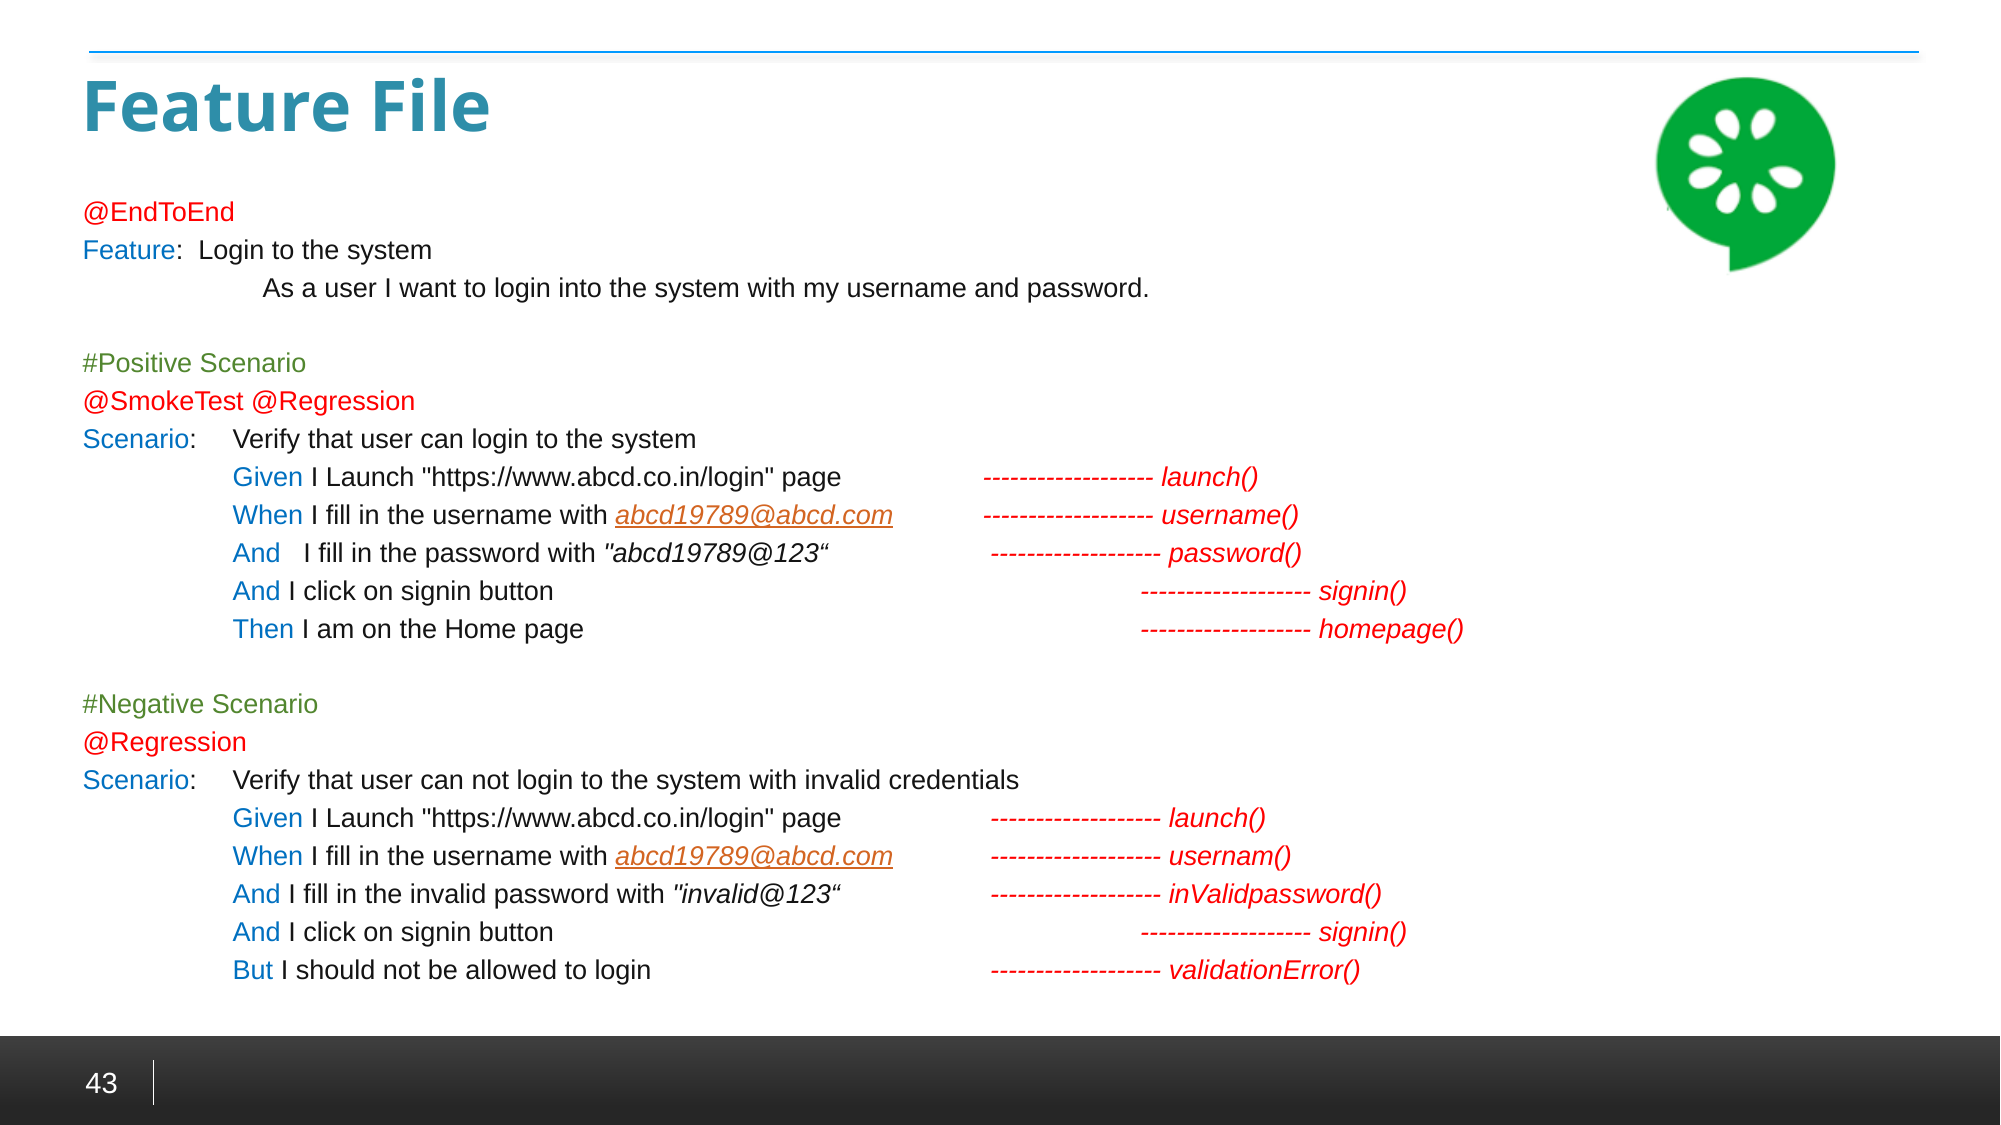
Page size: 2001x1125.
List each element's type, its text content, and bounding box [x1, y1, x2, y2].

slide_number 43 [36, 1045, 133, 1118]
list @EndToEnd Feature: Login to the system As a user I want to login into the system with my username and password. #Positive Scenario @SmokeTest @Regression Scenario: Verify that user can login to the system Given I Launch "https://www.abcd.co.in/login" page ------------------- launch() When I fill in the username with abcd19789@abcd.com ------------------- username() And I fill in the password with "abcd19789@123“ ------------------- password() And I click on signin button ------------------- signin() Then I am on the Home page ------------------- homepage() #Negative Scenario @Regression Scenario: Verify that user can not login to the system with invalid credentials Given I Launch "https://www.abcd.co.in/login" page ------------------- launch() When I fill in the username with abcd19789@abcd.com ------------------- usernam() And I fill in the invalid password with "invalid@123“ ------------------- inValidpassword() And I click on signin button ------------------- signin() But I should not be allowed to login ------------------- validationError() [68, 186, 1917, 1010]
picture [1650, 65, 1841, 277]
title Feature File [66, 54, 1917, 154]
